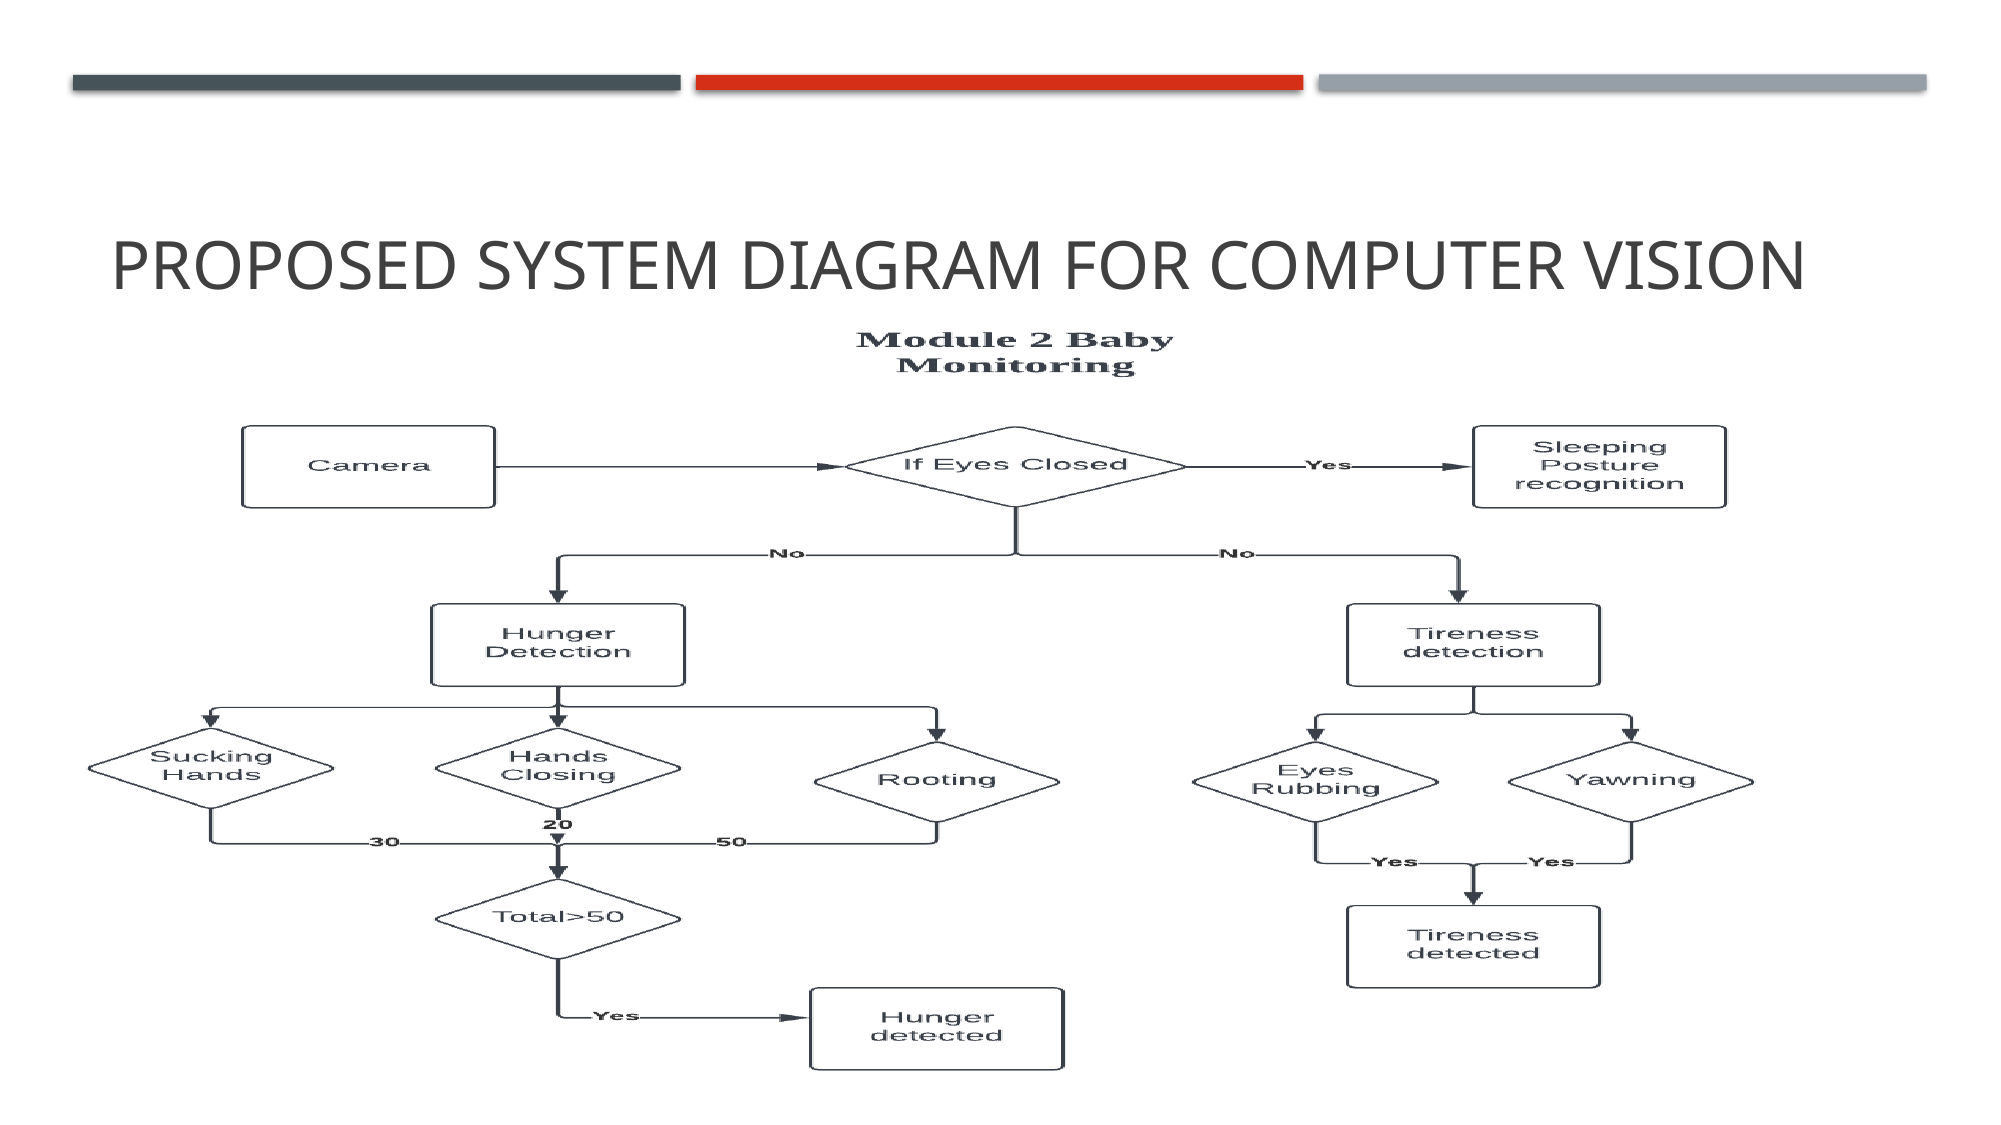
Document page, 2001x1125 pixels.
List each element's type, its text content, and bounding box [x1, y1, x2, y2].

title Proposed System diAgram for computer vision [95, 115, 1905, 311]
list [22, 302, 1822, 1097]
